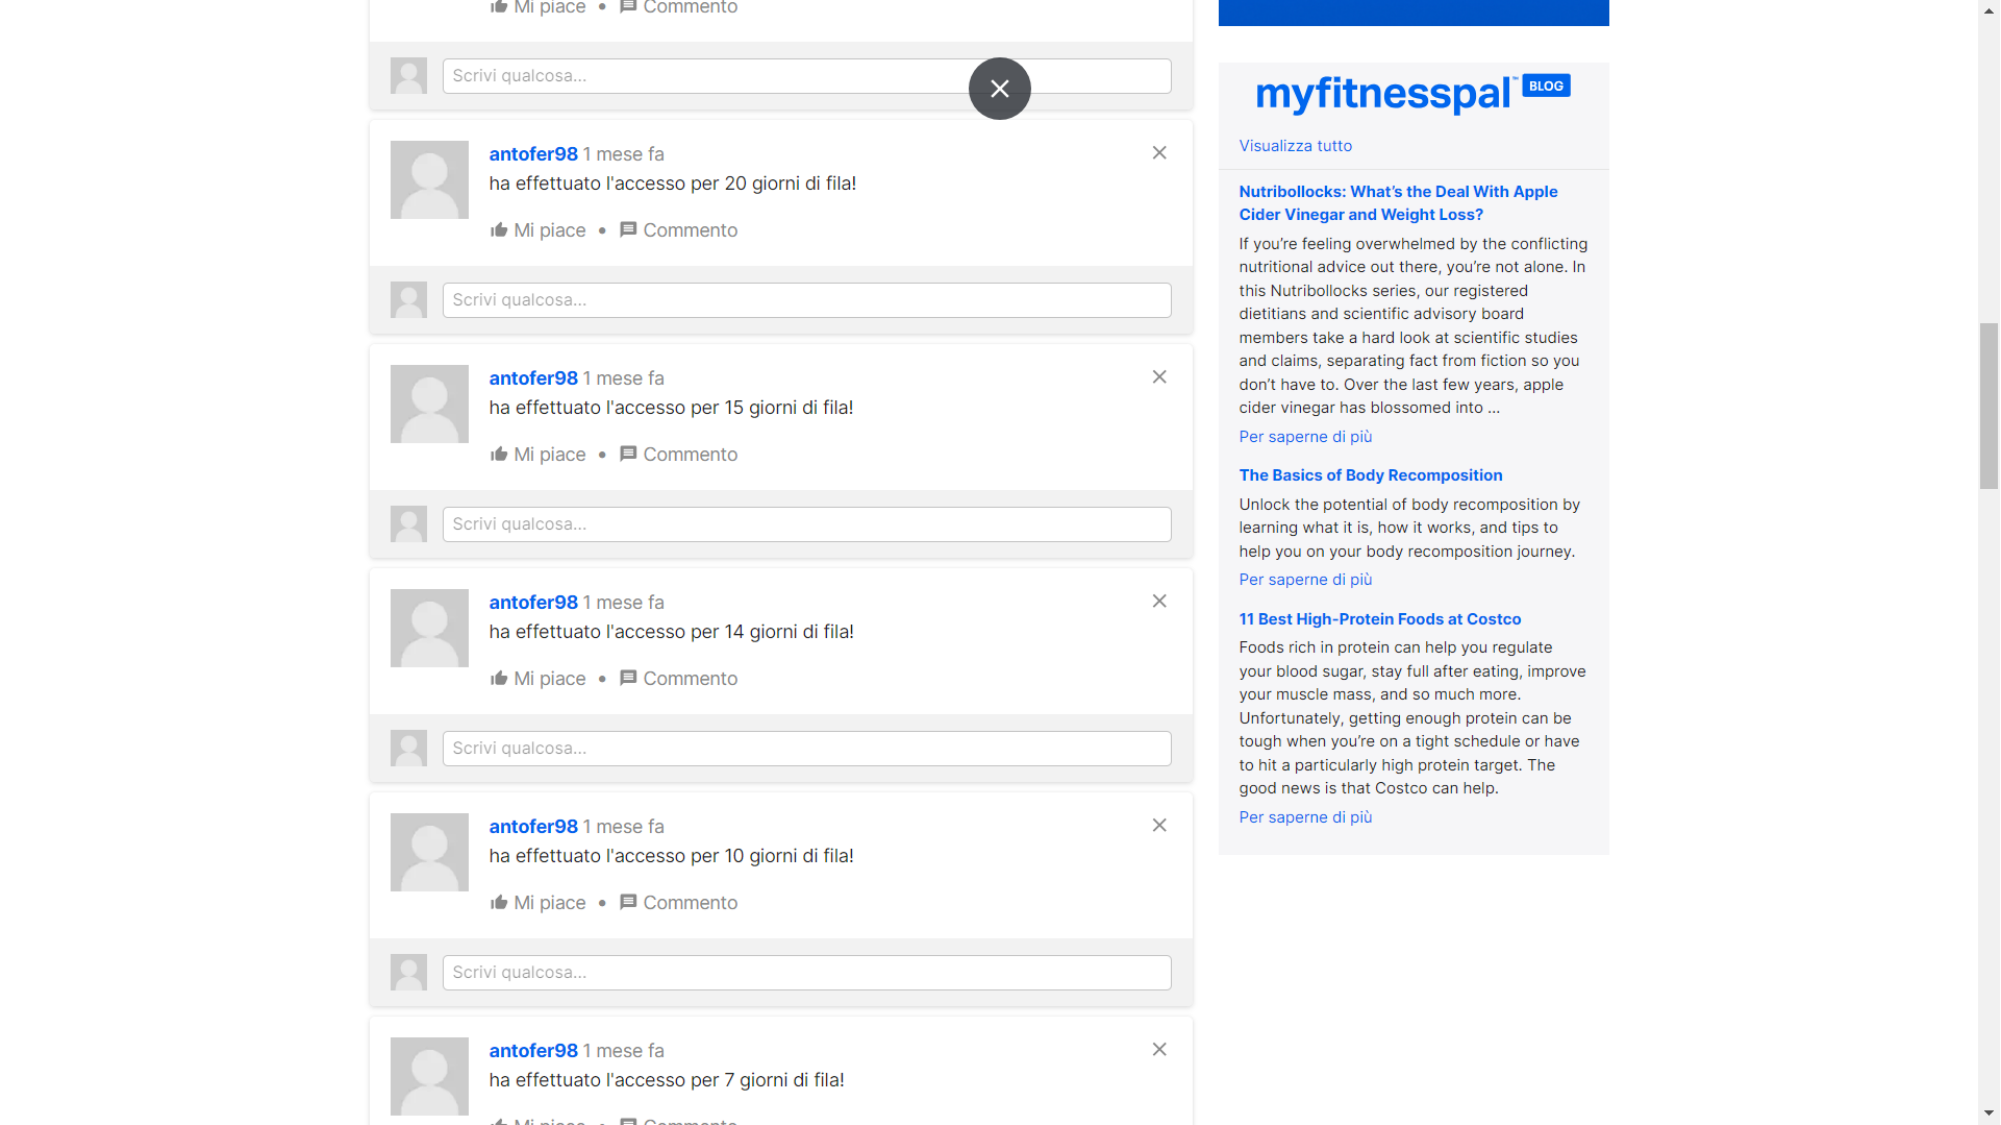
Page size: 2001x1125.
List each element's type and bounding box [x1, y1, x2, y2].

list [0, 0, 2000, 1125]
